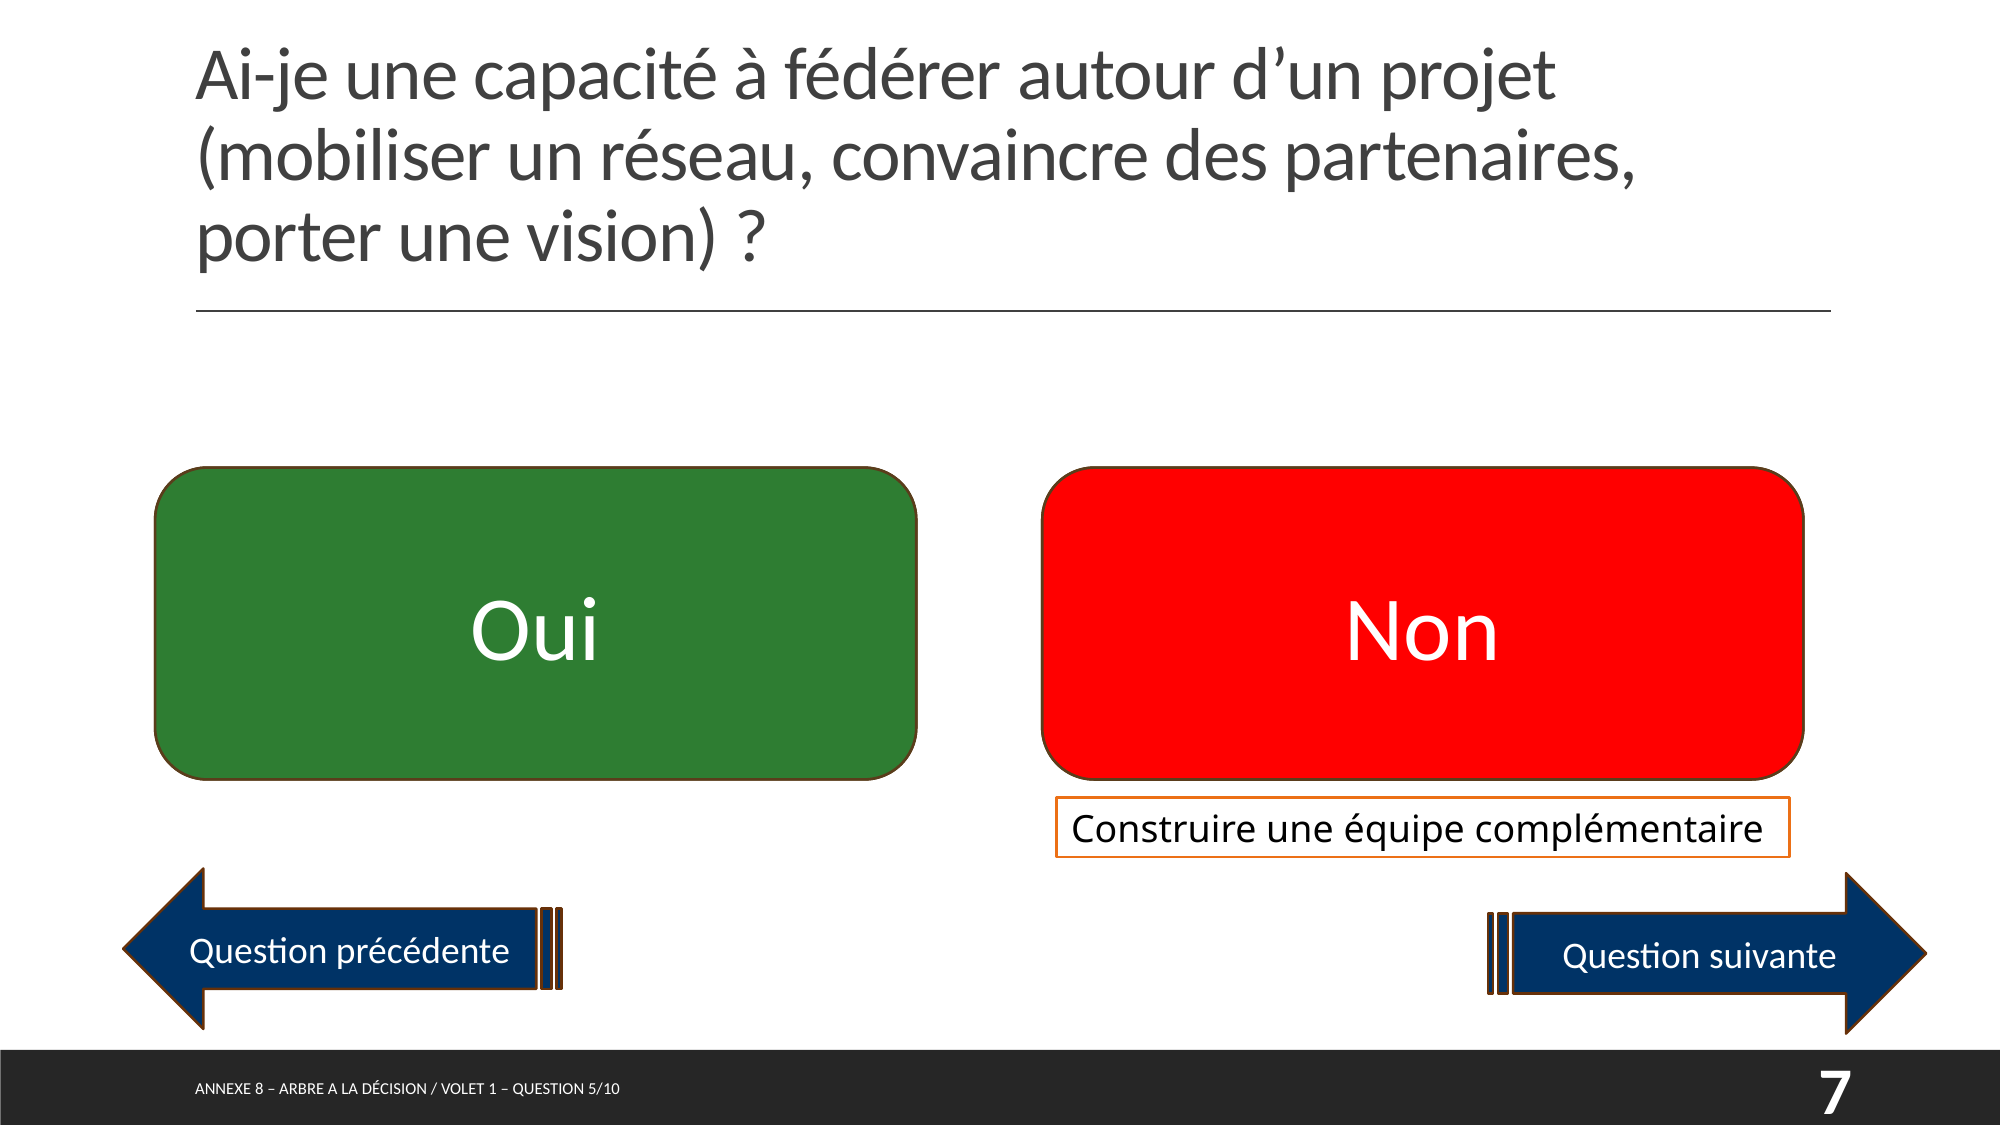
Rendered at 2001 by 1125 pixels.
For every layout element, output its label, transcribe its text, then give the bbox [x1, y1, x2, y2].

text_box Non [1040, 466, 1805, 781]
text_box Construire une équipe complémentaire [1055, 796, 1791, 858]
text_box Question précédente [122, 867, 538, 1031]
text_box Question précédente [555, 907, 563, 990]
slide_number 7 [1803, 1057, 1932, 1118]
title Ai-je une capacité à fédérer autour d’un projet (mobiliser un réseau, convaincre des partenaires, porter une vision) ? [180, 47, 1830, 285]
footer Annexe 8 – arbre a la décision / Volet 1 – Question 5/10 [180, 1057, 1299, 1118]
text_box Question suivante [1487, 912, 1494, 995]
text_box Question suivante [1497, 912, 1509, 995]
text_box Oui [153, 466, 918, 781]
text_box Question suivante [1511, 871, 1928, 1035]
text_box Question précédente [540, 907, 553, 990]
